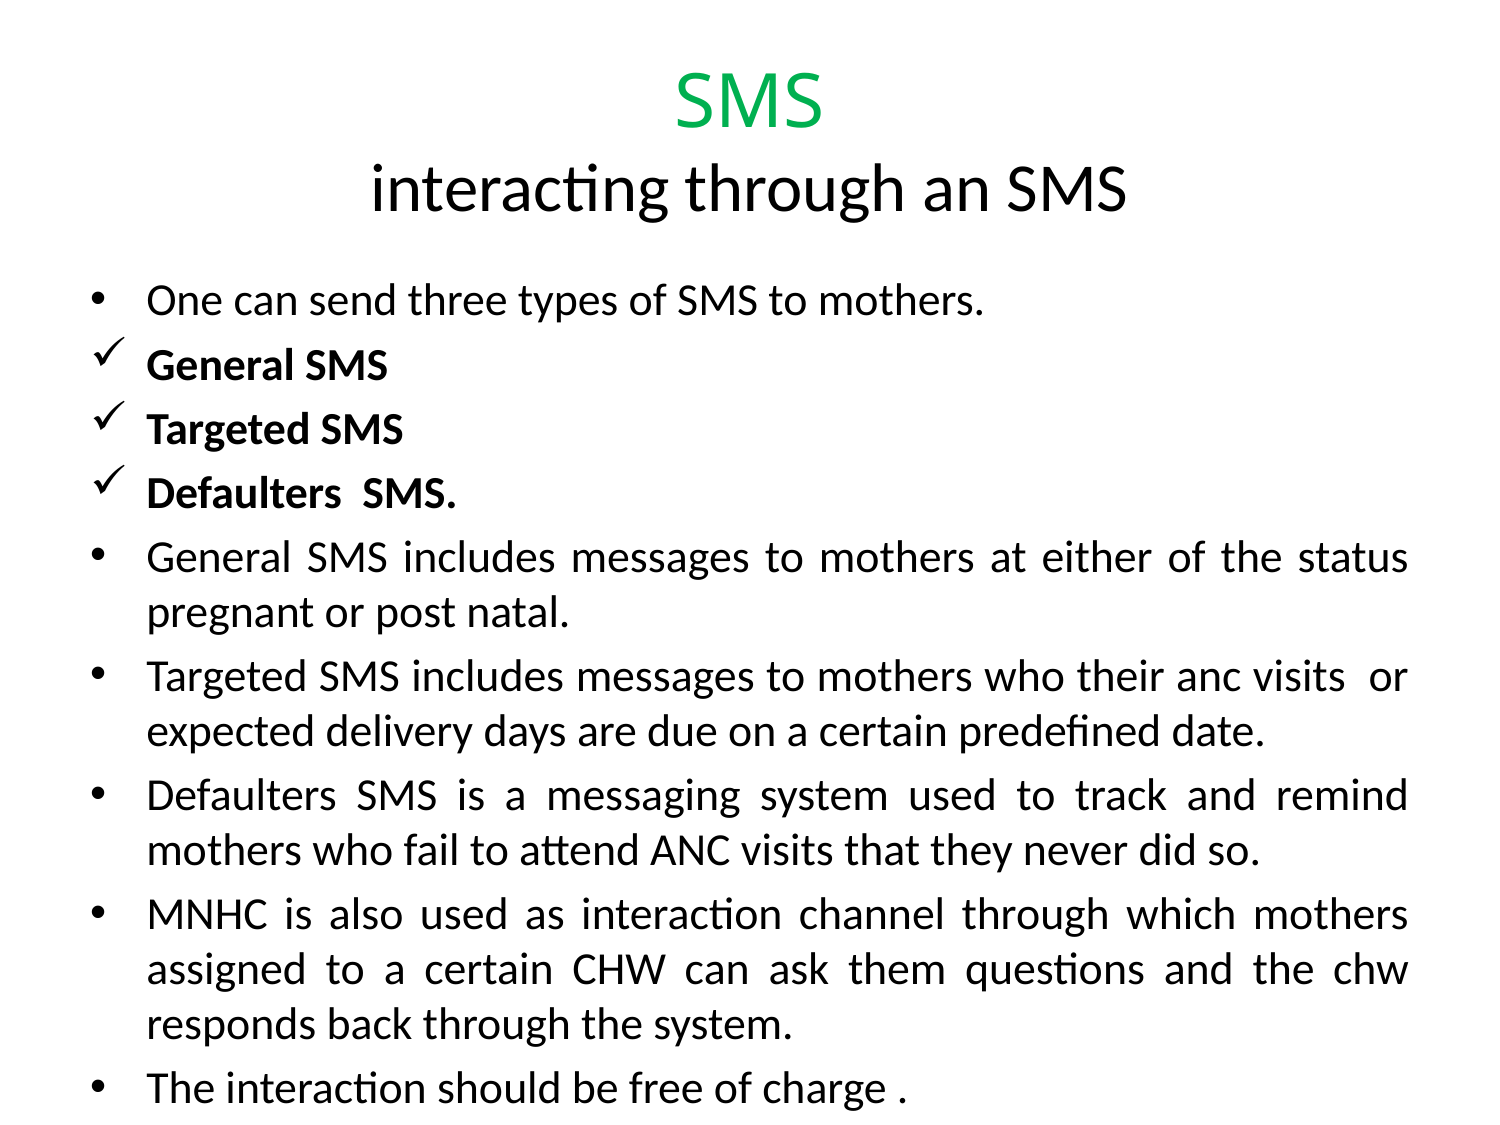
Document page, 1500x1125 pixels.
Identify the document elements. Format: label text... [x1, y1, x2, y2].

list One can send three types of SMS to mothers. General SMS Targeted SMS Defaulters SMS. General SMS includes messages to mothers at either of the status pregnant or post natal. Targeted SMS includes messages to mothers who their anc visits or expected delivery days are due on a certain predefined date. Defaulters SMS is a messaging system used to track and remind mothers who fail to attend ANC visits that they never did so. MNHC is also used as interaction channel through which mothers assigned to a certain CHW can ask them questions and the chw responds back through the system. The interaction should be free of charge . [75, 262, 1425, 1005]
title SMS interacting through an SMS [75, 45, 1425, 233]
